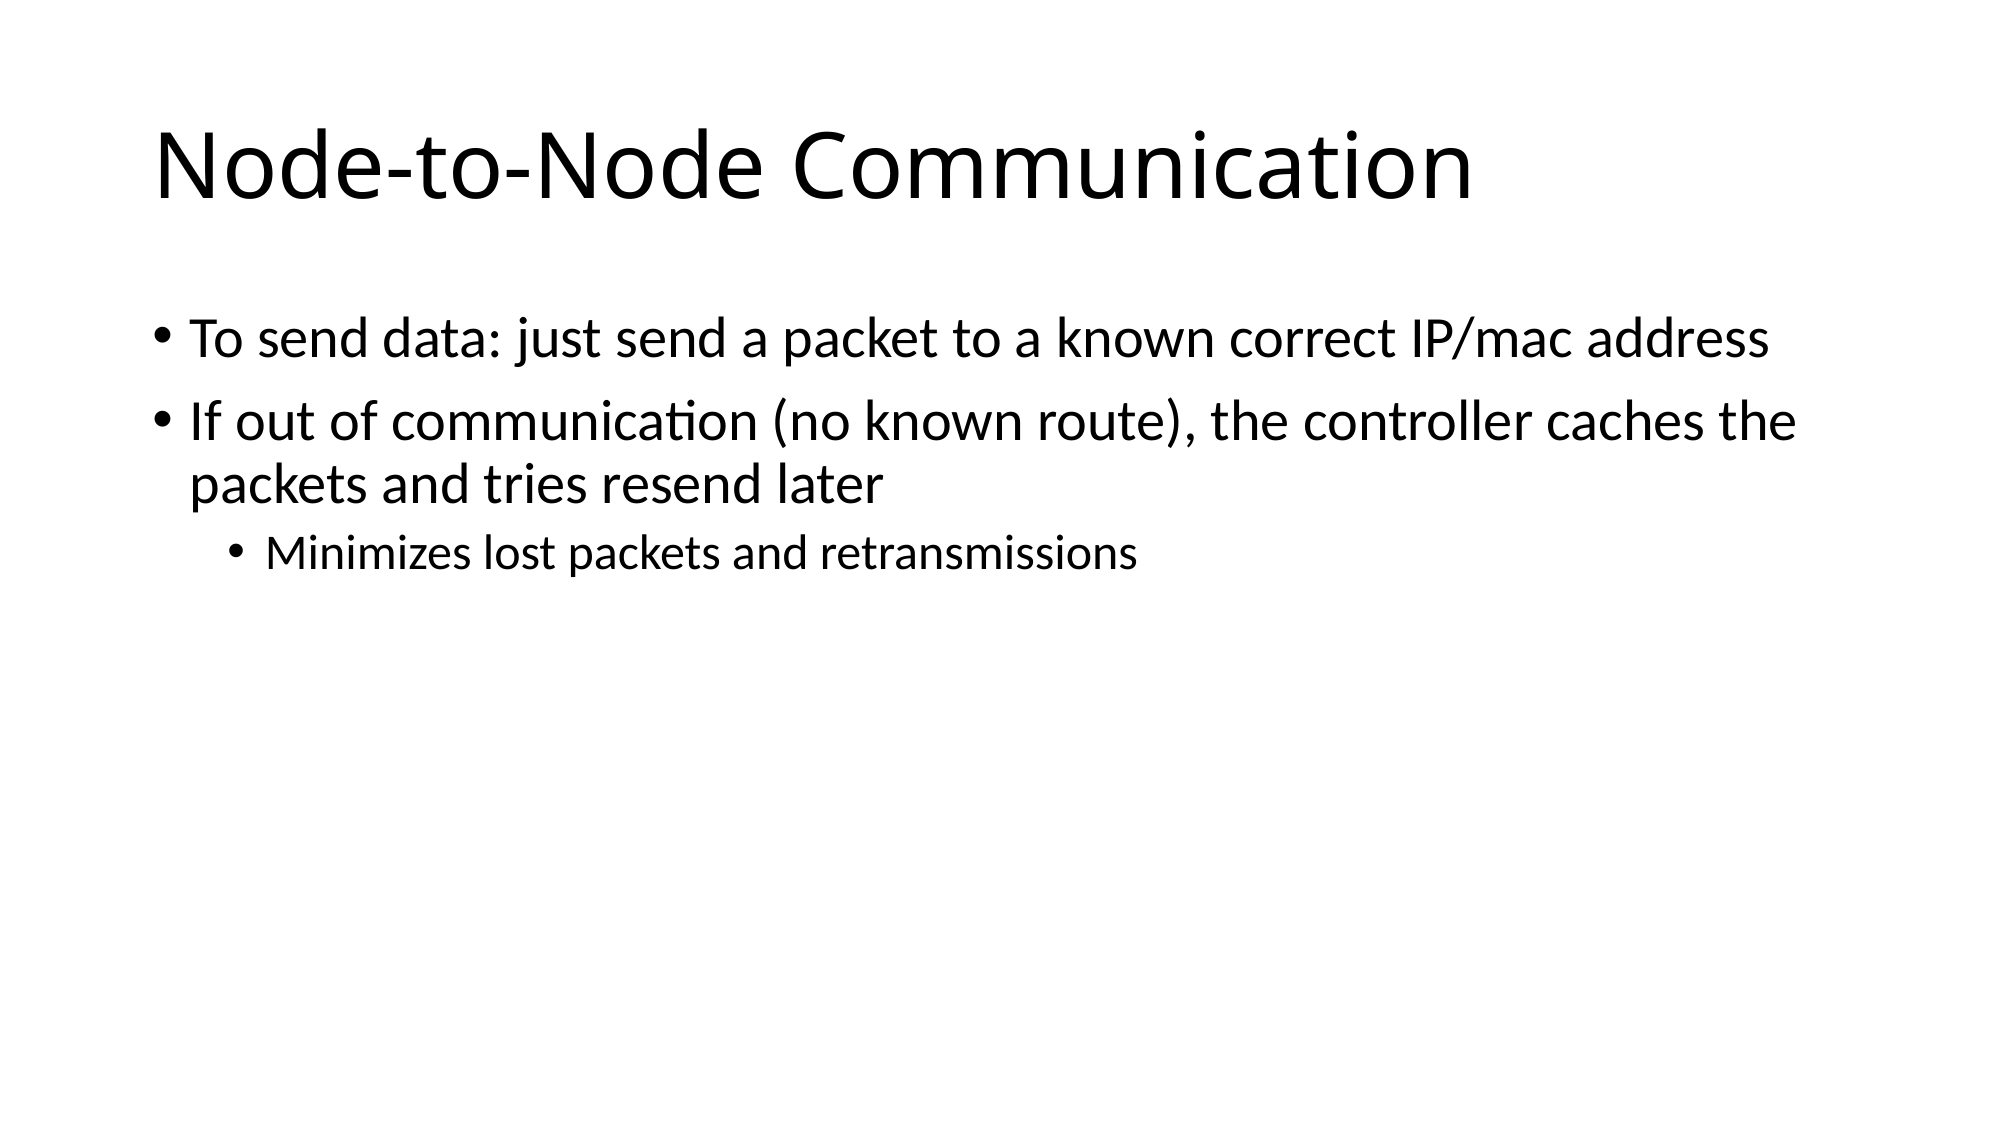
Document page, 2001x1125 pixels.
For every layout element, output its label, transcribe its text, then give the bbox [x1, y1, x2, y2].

list To send data: just send a packet to a known correct IP/mac address If out of communication (no known route), the controller caches the packets and tries resend later Minimizes lost packets and retransmissions [137, 299, 1863, 1014]
title Node-to-Node Communication [137, 59, 1863, 278]
